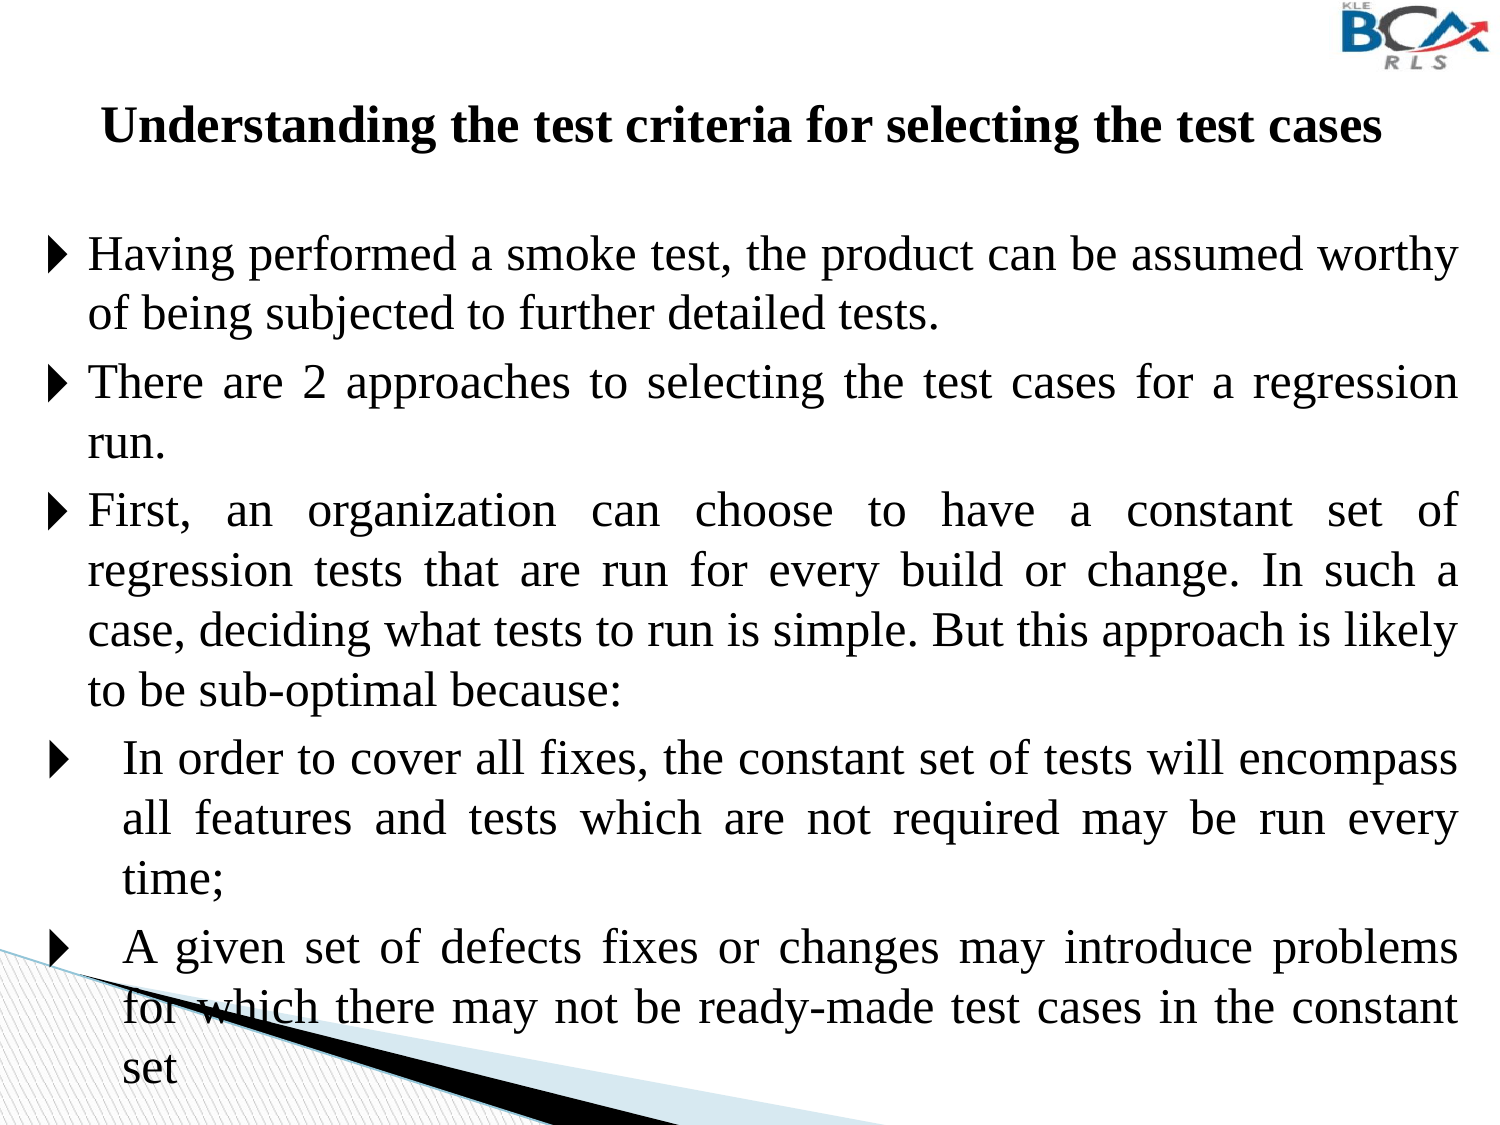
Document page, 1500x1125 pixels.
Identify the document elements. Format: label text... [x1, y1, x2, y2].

picture [1329, 0, 1500, 76]
list Having performed a smoke test, the product can be assumed worthy of being subjected to further detailed tests. There are 2 approaches to selecting the test cases for a regression run. First, an organization can choose to have a constant set of regression tests that are run for every build or change. In such a case, deciding what tests to run is simple. But this approach is likely to be sub-optimal because: In order to cover all fixes, the constant set of tests will encompass all features and tests which are not required may be run every time; A given set of defects fixes or changes may introduce problems for which there may not be ready-made test cases in the constant set [12, 212, 1475, 1050]
title Understanding the test criteria for selecting the test cases [67, 62, 1418, 180]
